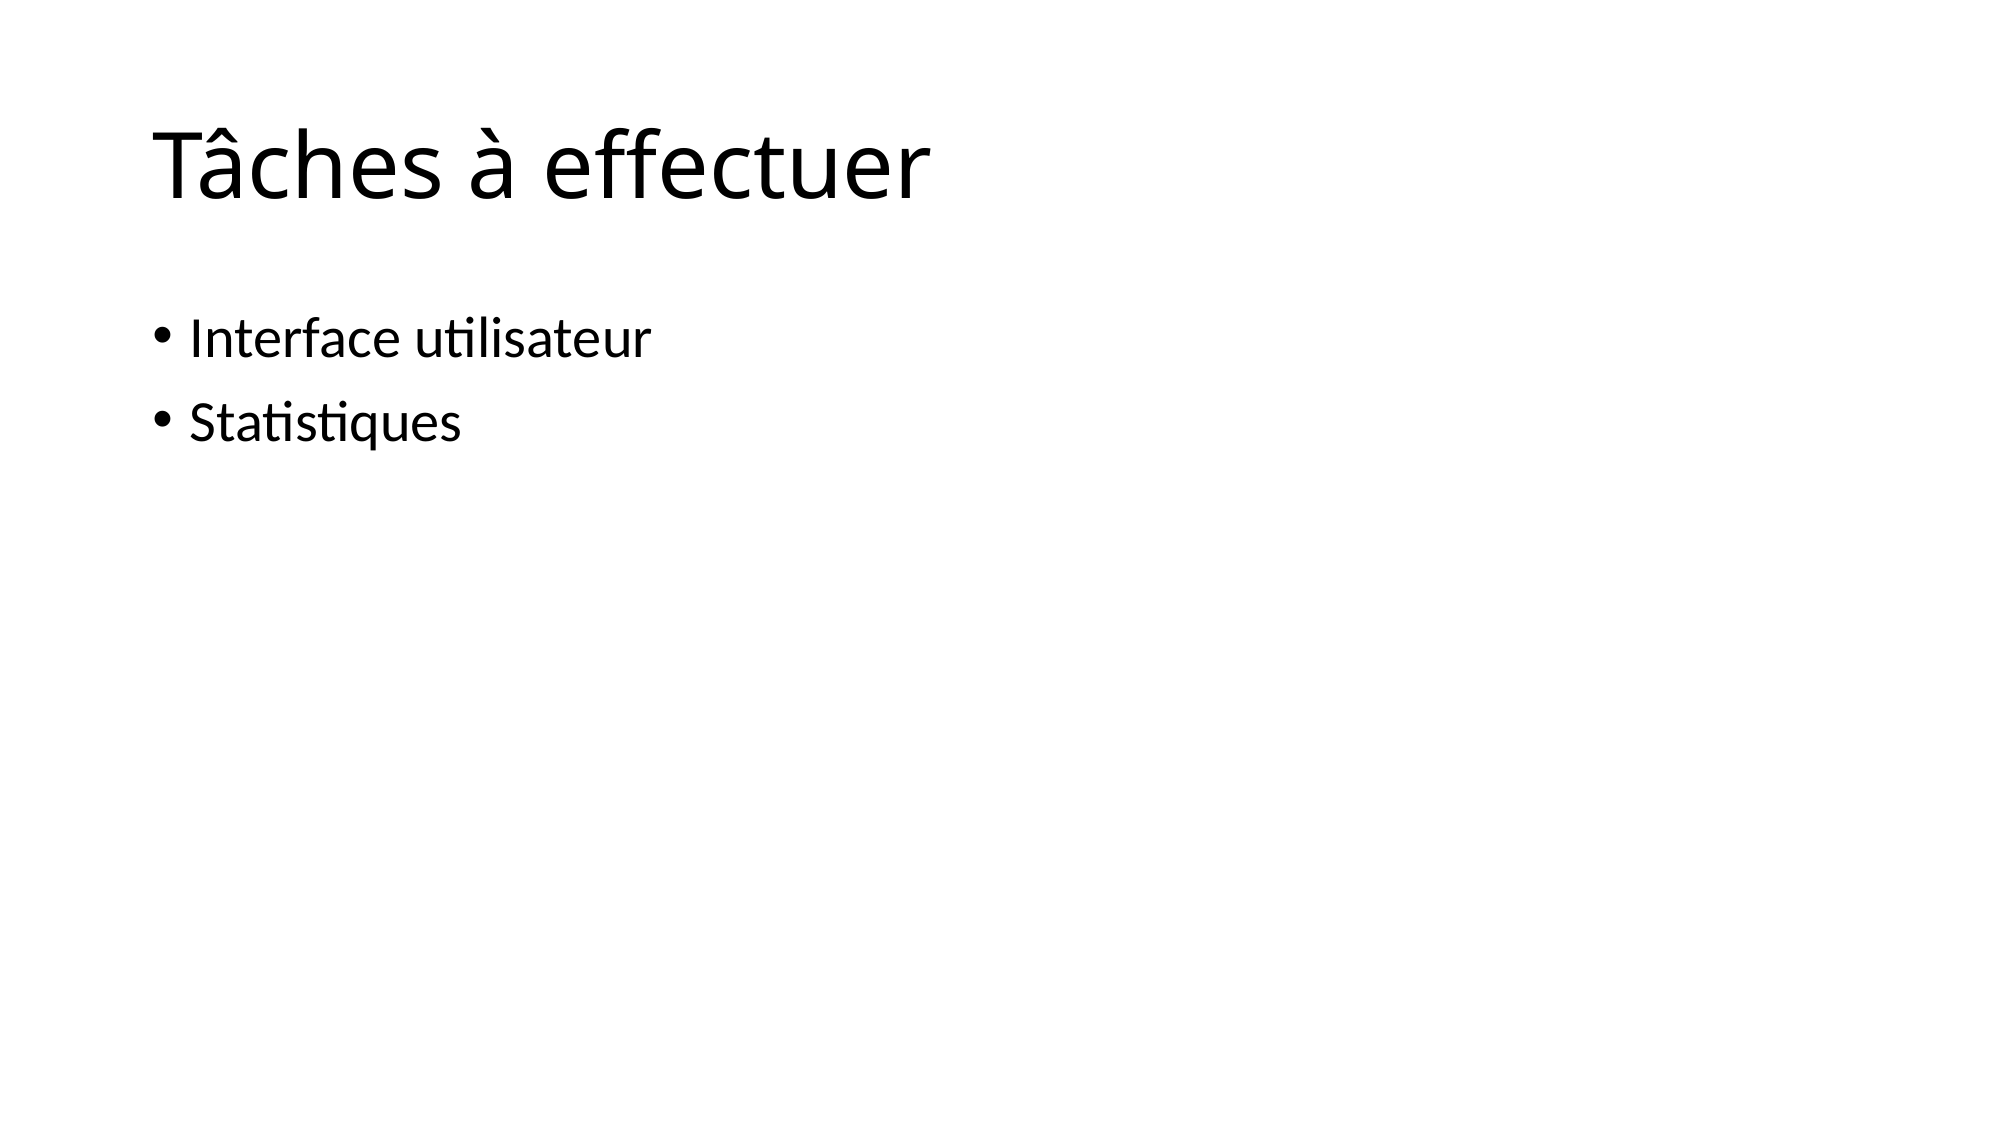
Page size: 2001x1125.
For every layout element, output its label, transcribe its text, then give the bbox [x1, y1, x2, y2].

title Tâches à effectuer [137, 59, 1863, 278]
list Interface utilisateur Statistiques [137, 299, 1863, 1014]
